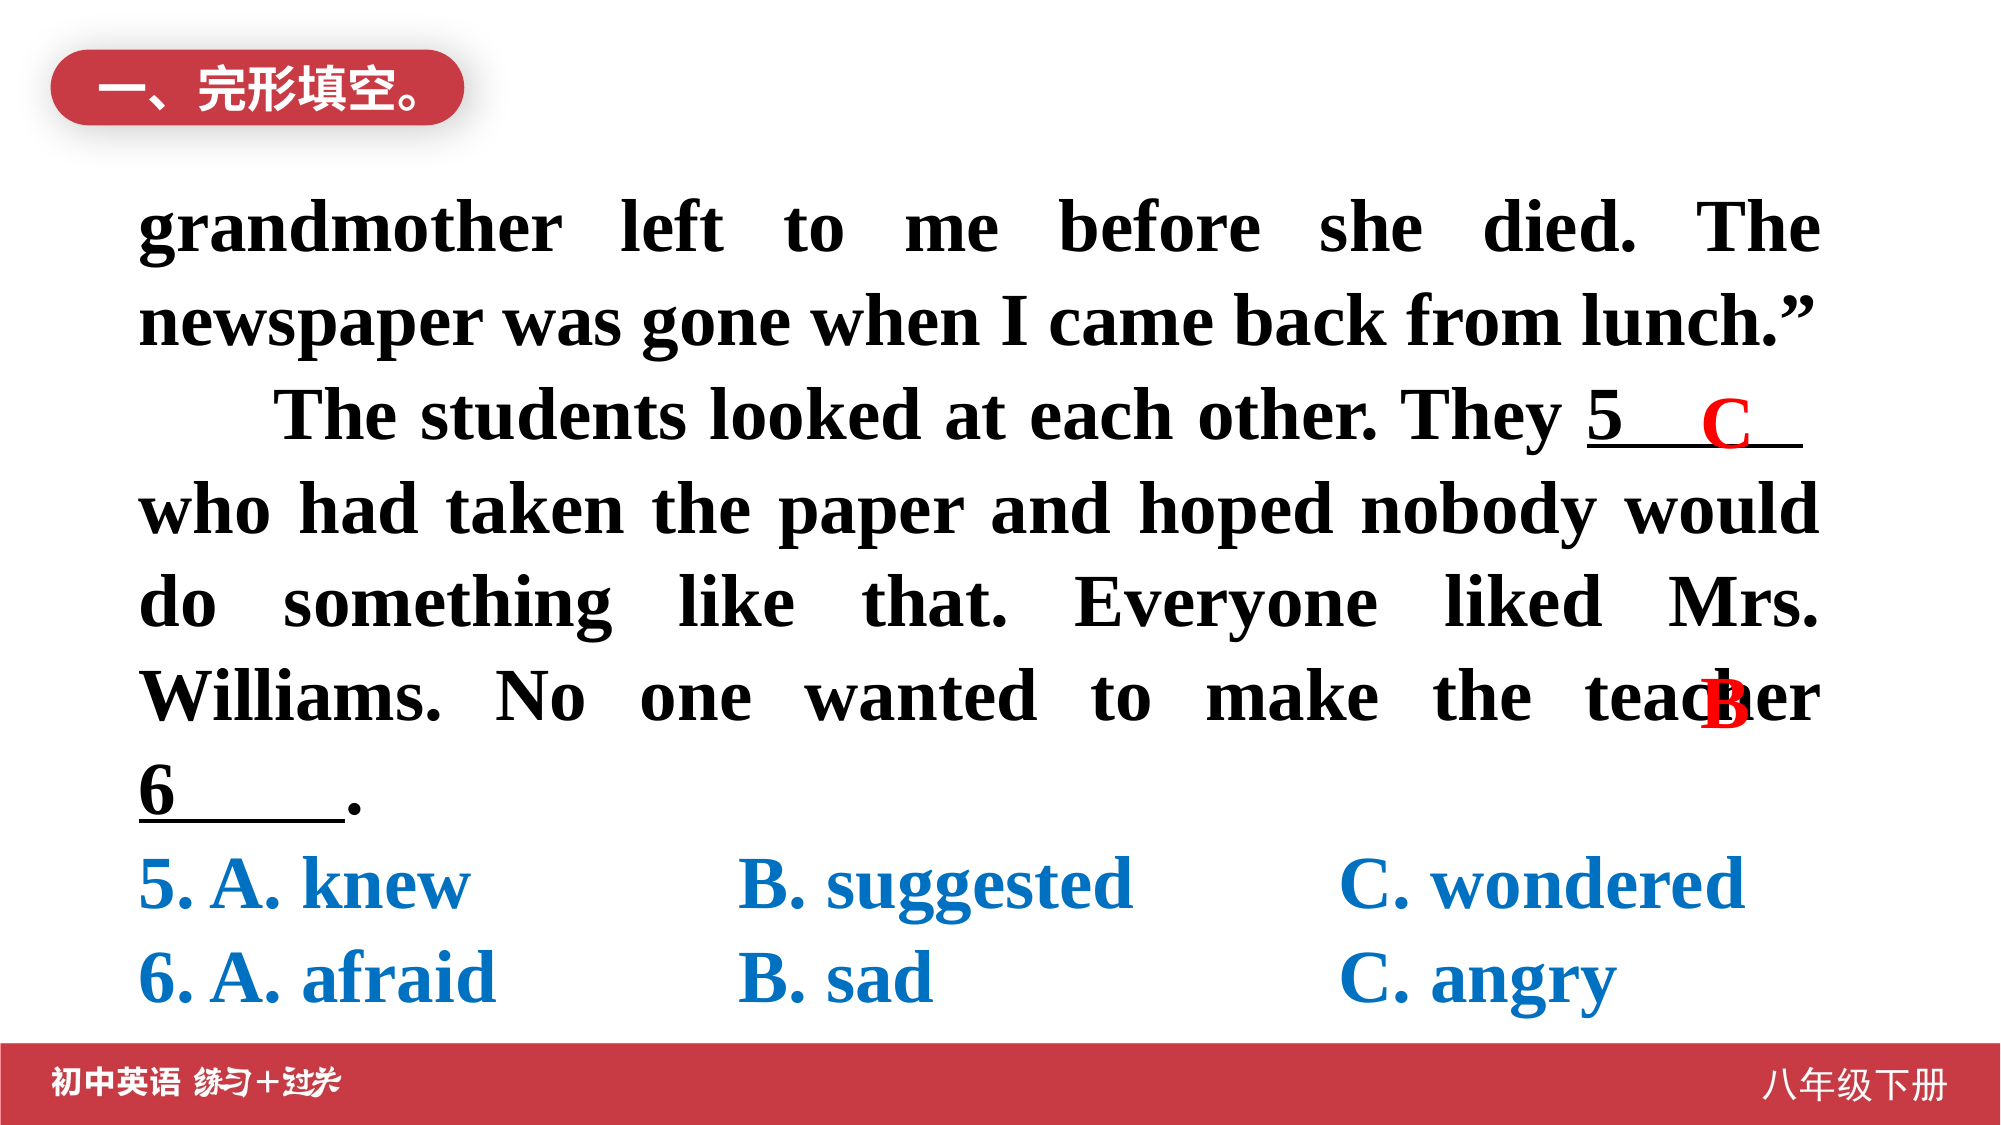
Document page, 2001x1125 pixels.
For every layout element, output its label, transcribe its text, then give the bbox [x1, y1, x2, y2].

text_box B [1685, 621, 1789, 751]
text_box [49, 48, 437, 127]
text_box [446, 53, 466, 122]
text_box C [1685, 342, 1789, 472]
text_box 一、完形填空。 [82, 49, 446, 125]
picture [0, 0, 2001, 1125]
text_box grandmother left to me before she died. The newspaper was gone when I came back from lunch.” The students looked at each other. They 5 . who had taken the paper and hoped nobody would do something like that. Everyone liked Mrs. Williams. No one wanted to make the teacher 6 . 5. A. knew B. suggested C. wondered 6. A. afraid B. sad C. angry [124, 165, 1837, 1025]
